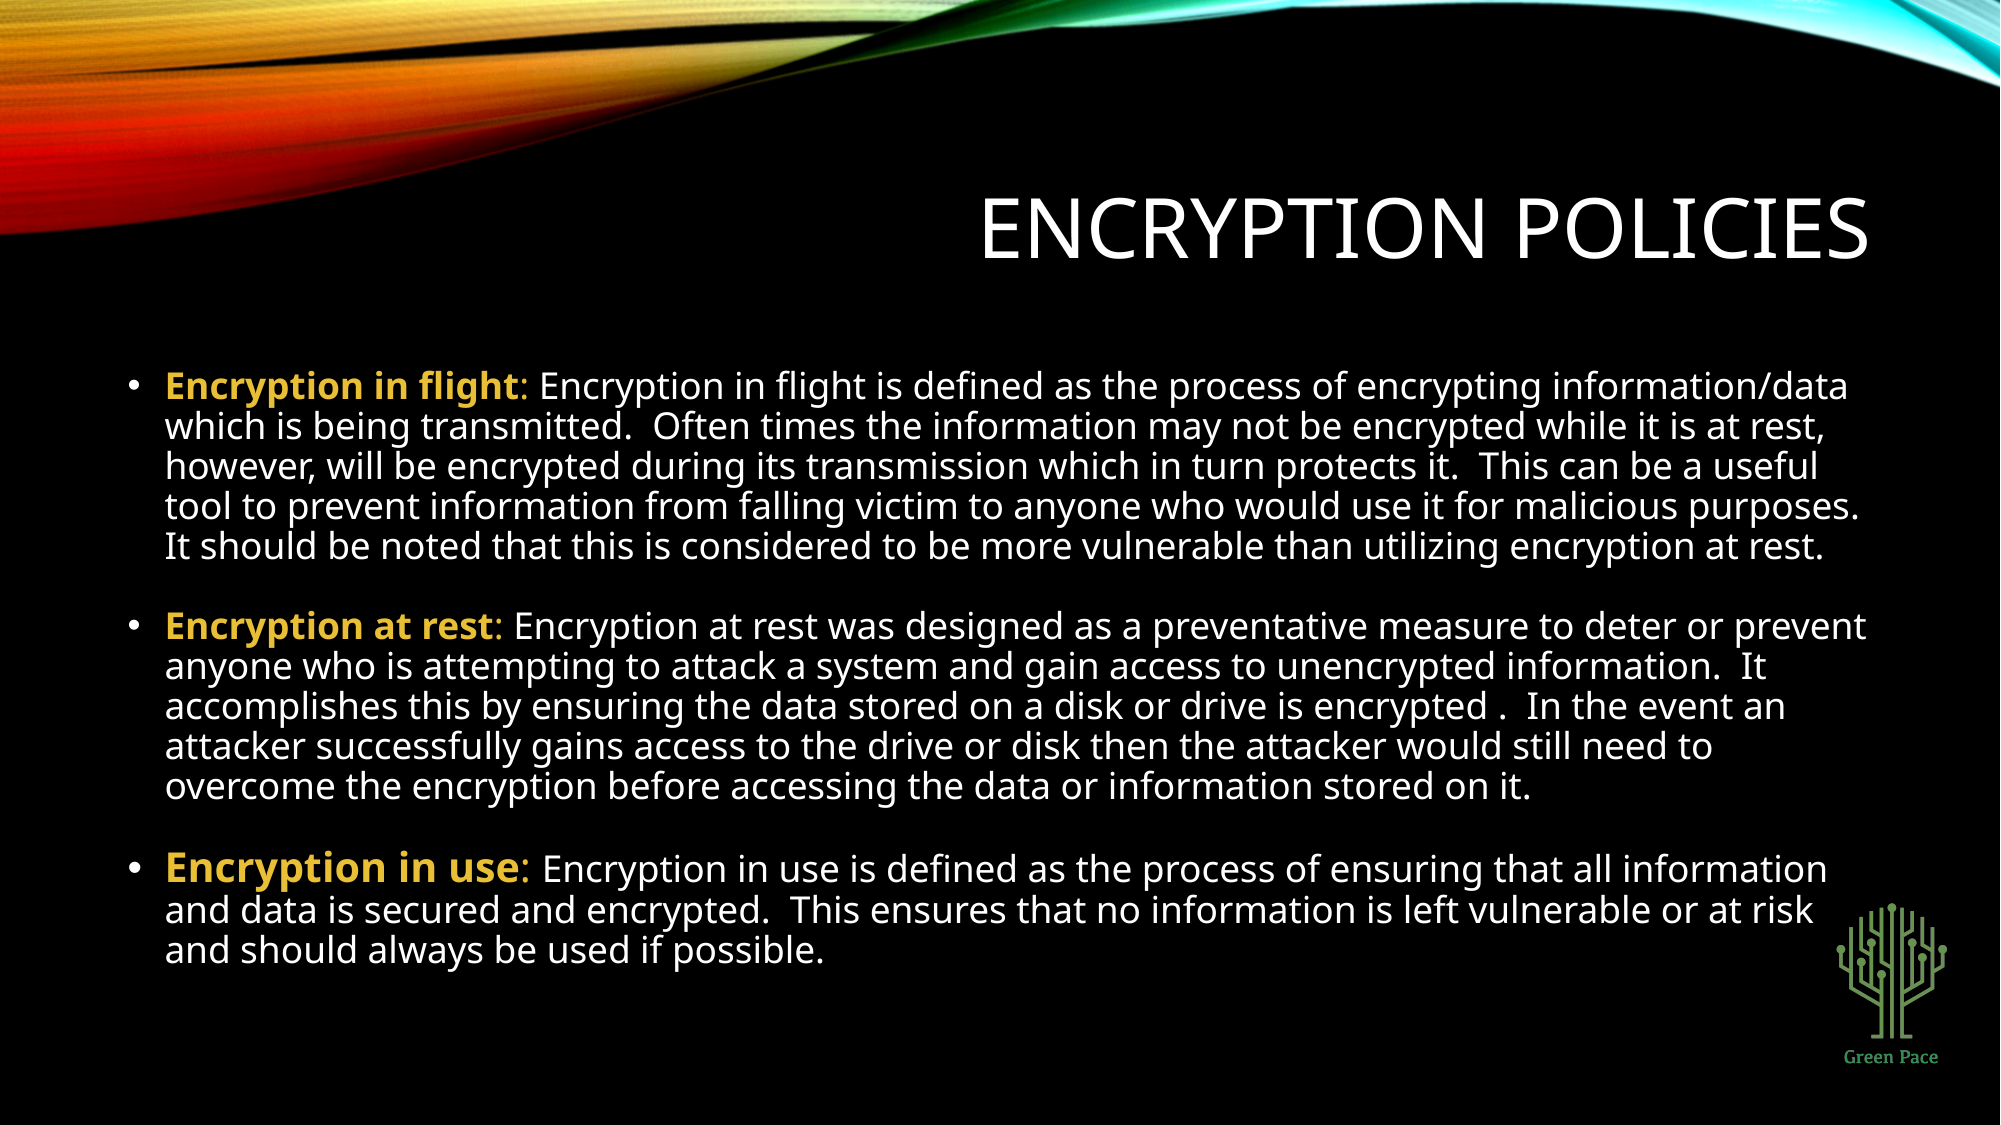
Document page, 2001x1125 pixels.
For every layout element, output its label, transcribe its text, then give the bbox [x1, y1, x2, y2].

list Encryption in flight: Encryption in flight is defined as the process of encrypting information/data which is being transmitted. Often times the information may not be encrypted while it is at rest, however, will be encrypted during its transmission which in turn protects it. This can be a useful tool to prevent information from falling victim to anyone who would use it for malicious purposes. It should be noted that this is considered to be more vulnerable than utilizing encryption at rest. Encryption at rest: Encryption at rest was designed as a preventative measure to deter or prevent anyone who is attempting to attack a system and gain access to unencrypted information. It accomplishes this by ensuring the data stored on a disk or drive is encrypted . In the event an attacker successfully gains access to the drive or disk then the attacker would still need to overcome the encryption before accessing the data or information stored on it. Encryption in use: Encryption in use is defined as the process of ensuring that all information and data is secured and encrypted. This ensures that no information is left vulnerable or at risk and should always be used if possible. [112, 360, 1888, 1021]
picture [1817, 892, 1964, 1082]
title ENCRYPTION POLICIES [474, 125, 1888, 338]
picture [0, 0, 2000, 237]
